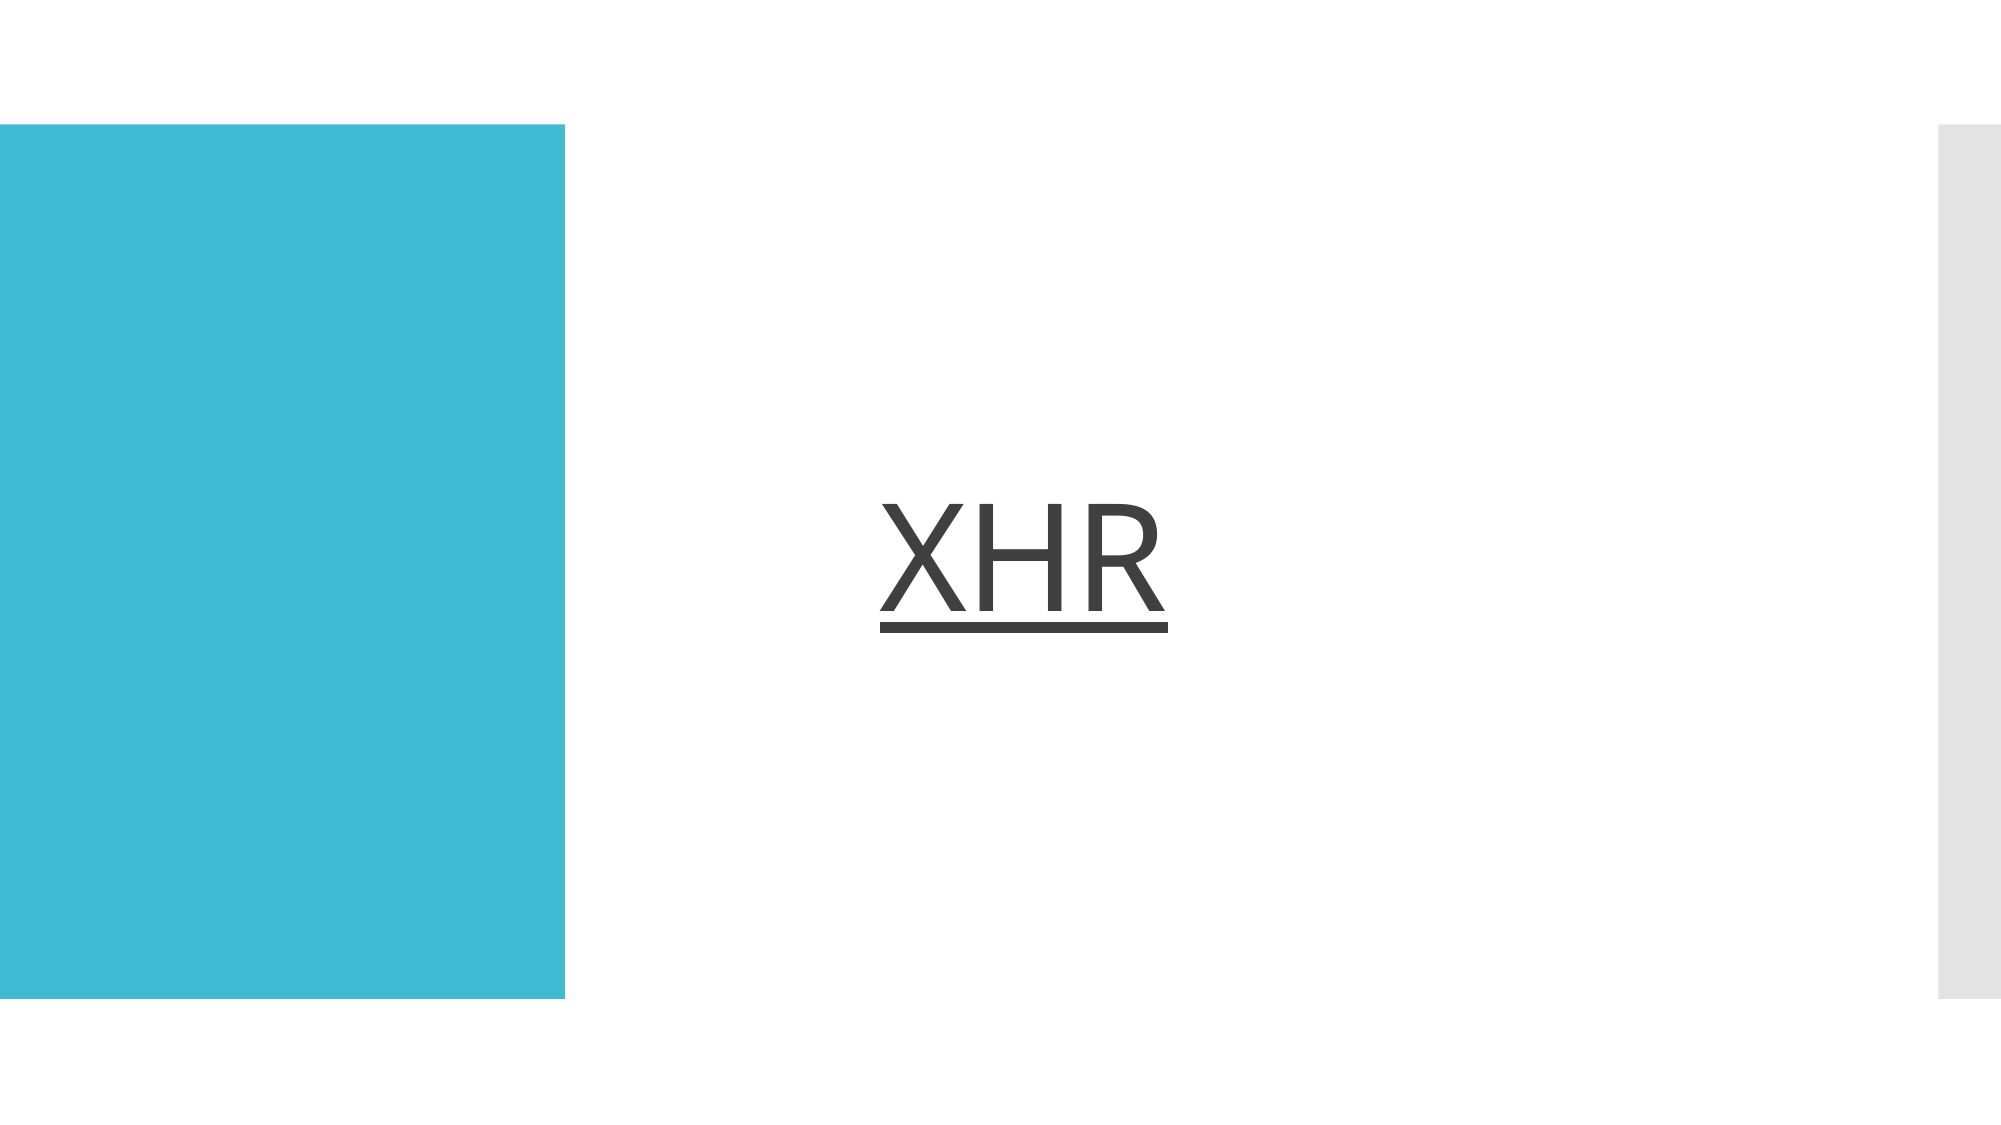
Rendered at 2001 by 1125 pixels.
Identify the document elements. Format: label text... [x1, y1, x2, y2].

title XHR [279, 177, 1184, 948]
